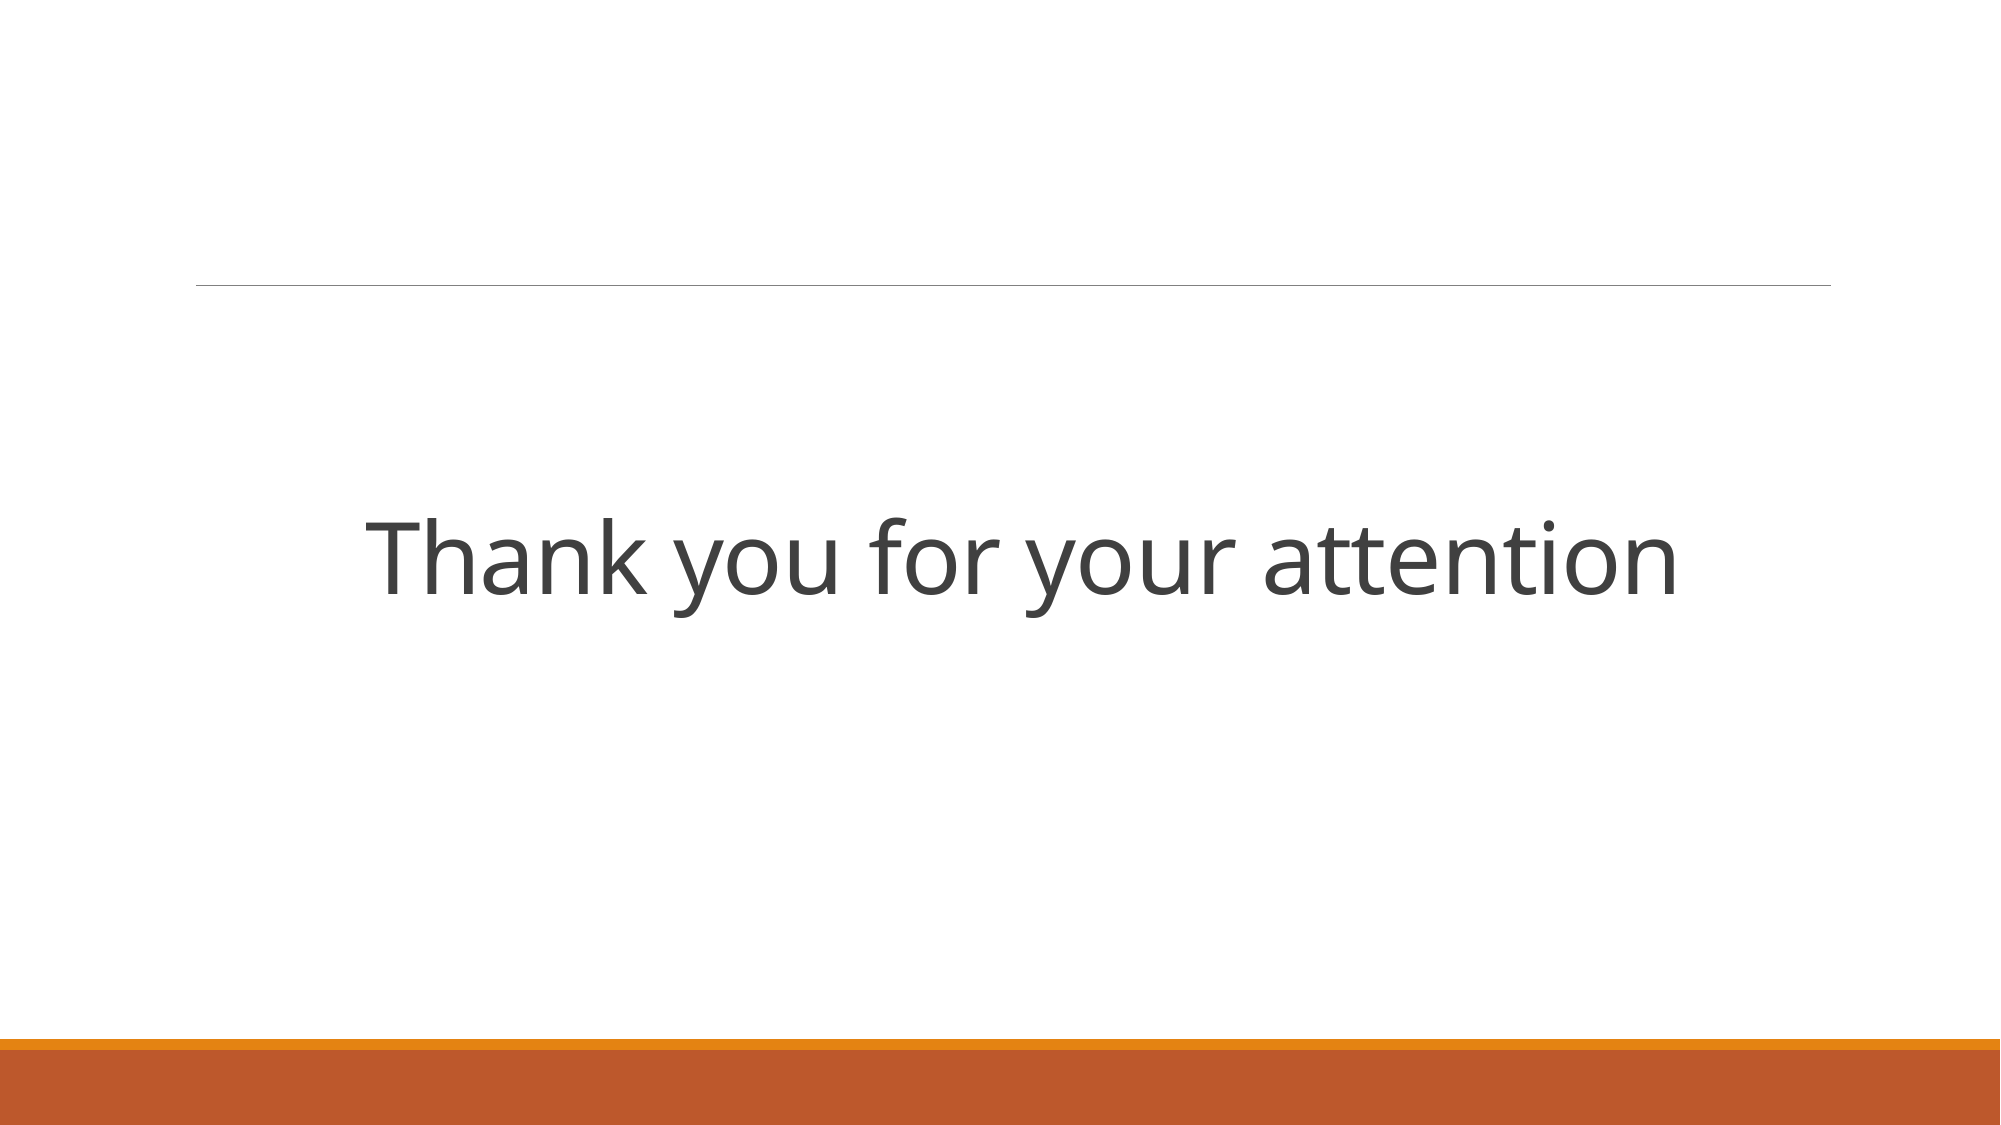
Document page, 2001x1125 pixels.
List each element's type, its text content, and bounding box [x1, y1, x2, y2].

title Thank you for your attention [350, 384, 2000, 623]
